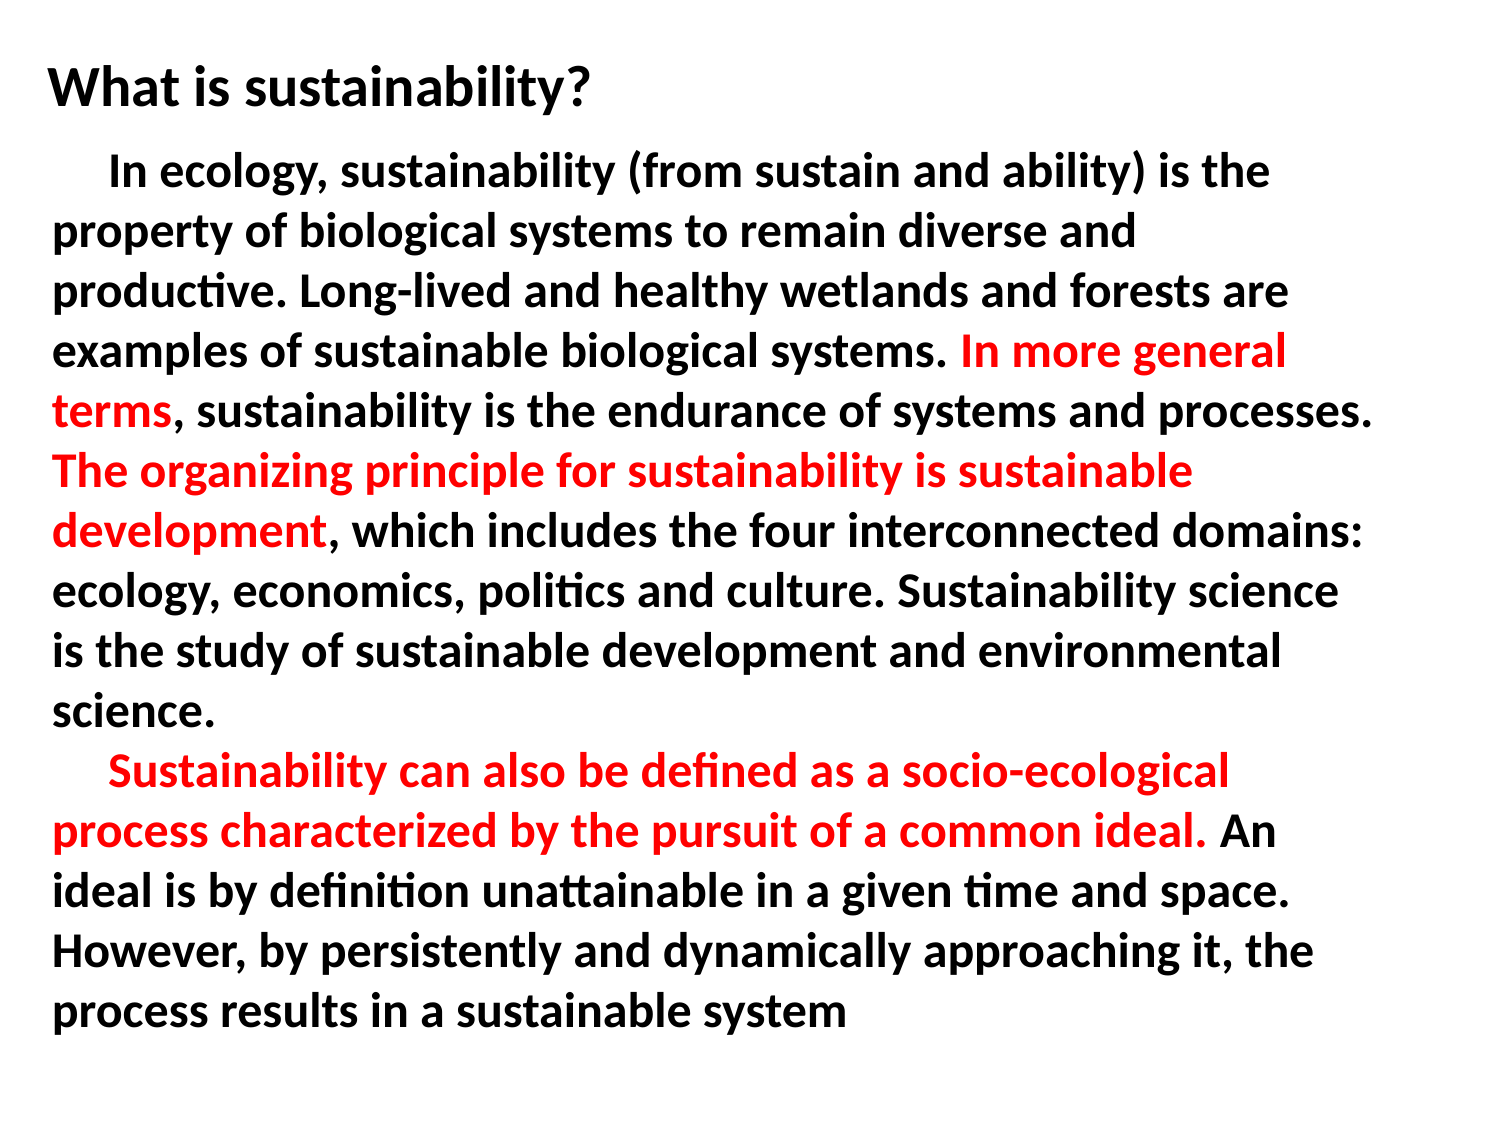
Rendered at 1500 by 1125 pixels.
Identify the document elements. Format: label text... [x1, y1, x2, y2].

text_box What is sustainability? [32, 41, 608, 126]
text_box In ecology, sustainability (from sustain and ability) is the property of biological systems to remain diverse and productive. Long-lived and healthy wetlands and forests are examples of sustainable biological systems. In more general terms, sustainability is the endurance of systems and processes. The organizing principle for sustainability is sustainable development, which includes the four interconnected domains: ecology, economics, politics and culture. Sustainability science is the study of sustainable development and environmental science. Sustainability can also be defined as a socio-ecological process characterized by the pursuit of a common ideal. An ideal is by definition unattainable in a given time and space. However, by persistently and dynamically approaching it, the process results in a sustainable system [37, 130, 1396, 1046]
